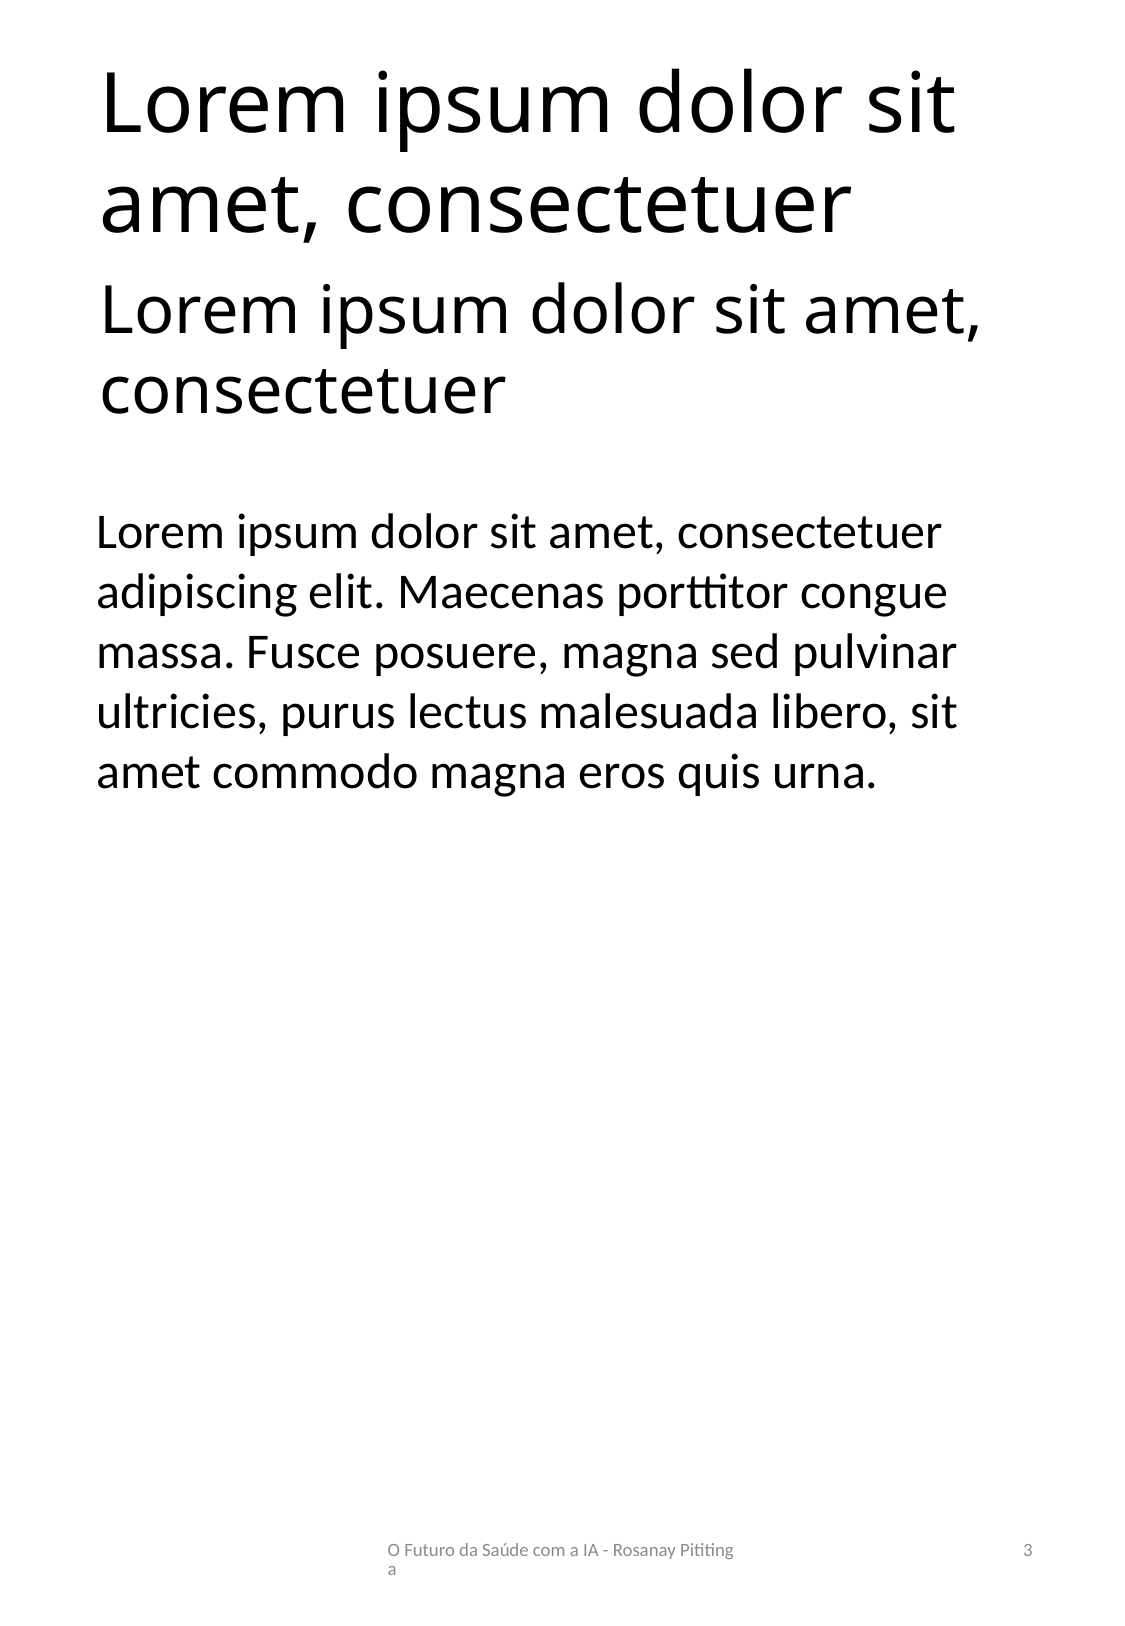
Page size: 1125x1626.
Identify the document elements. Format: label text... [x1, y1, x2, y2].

text_box Lorem ipsum dolor sit amet, consectetuer [84, 42, 1041, 257]
text_box Lorem ipsum dolor sit amet, consectetuer adipiscing elit. Maecenas porttitor congue massa. Fusce posuere, magna sed pulvinar ultricies, purus lectus malesuada libero, sit amet commodo magna eros quis urna. [81, 490, 1037, 866]
slide_number 3 [794, 1506, 1048, 1593]
footer O Futuro da Saúde com a IA - Rosanay Pititinga [372, 1506, 753, 1593]
text_box Lorem ipsum dolor sit amet, consectetuer [84, 259, 1041, 434]
